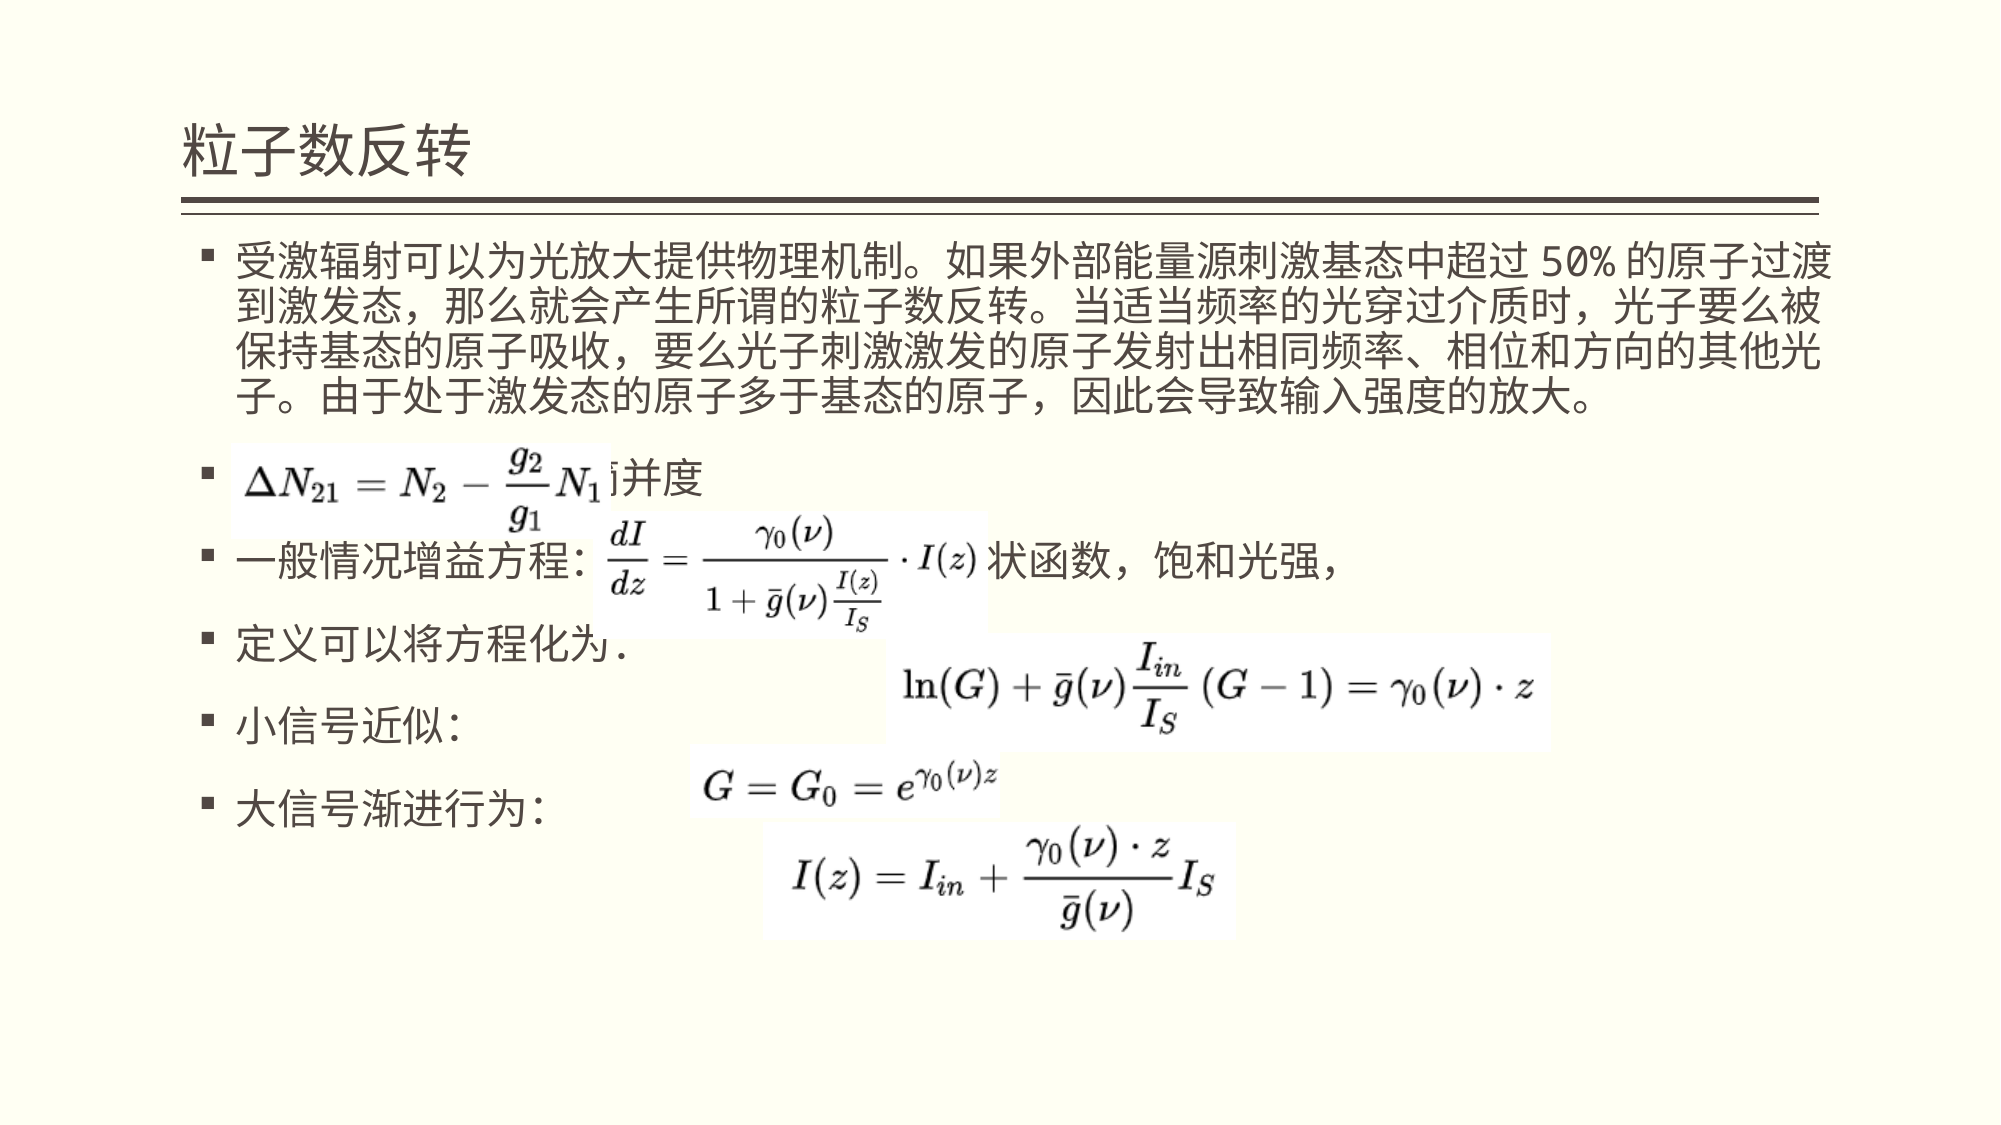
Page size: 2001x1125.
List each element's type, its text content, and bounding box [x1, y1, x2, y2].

picture [763, 822, 1236, 940]
picture [231, 443, 1551, 818]
title 粒子数反转 [181, 12, 1819, 193]
